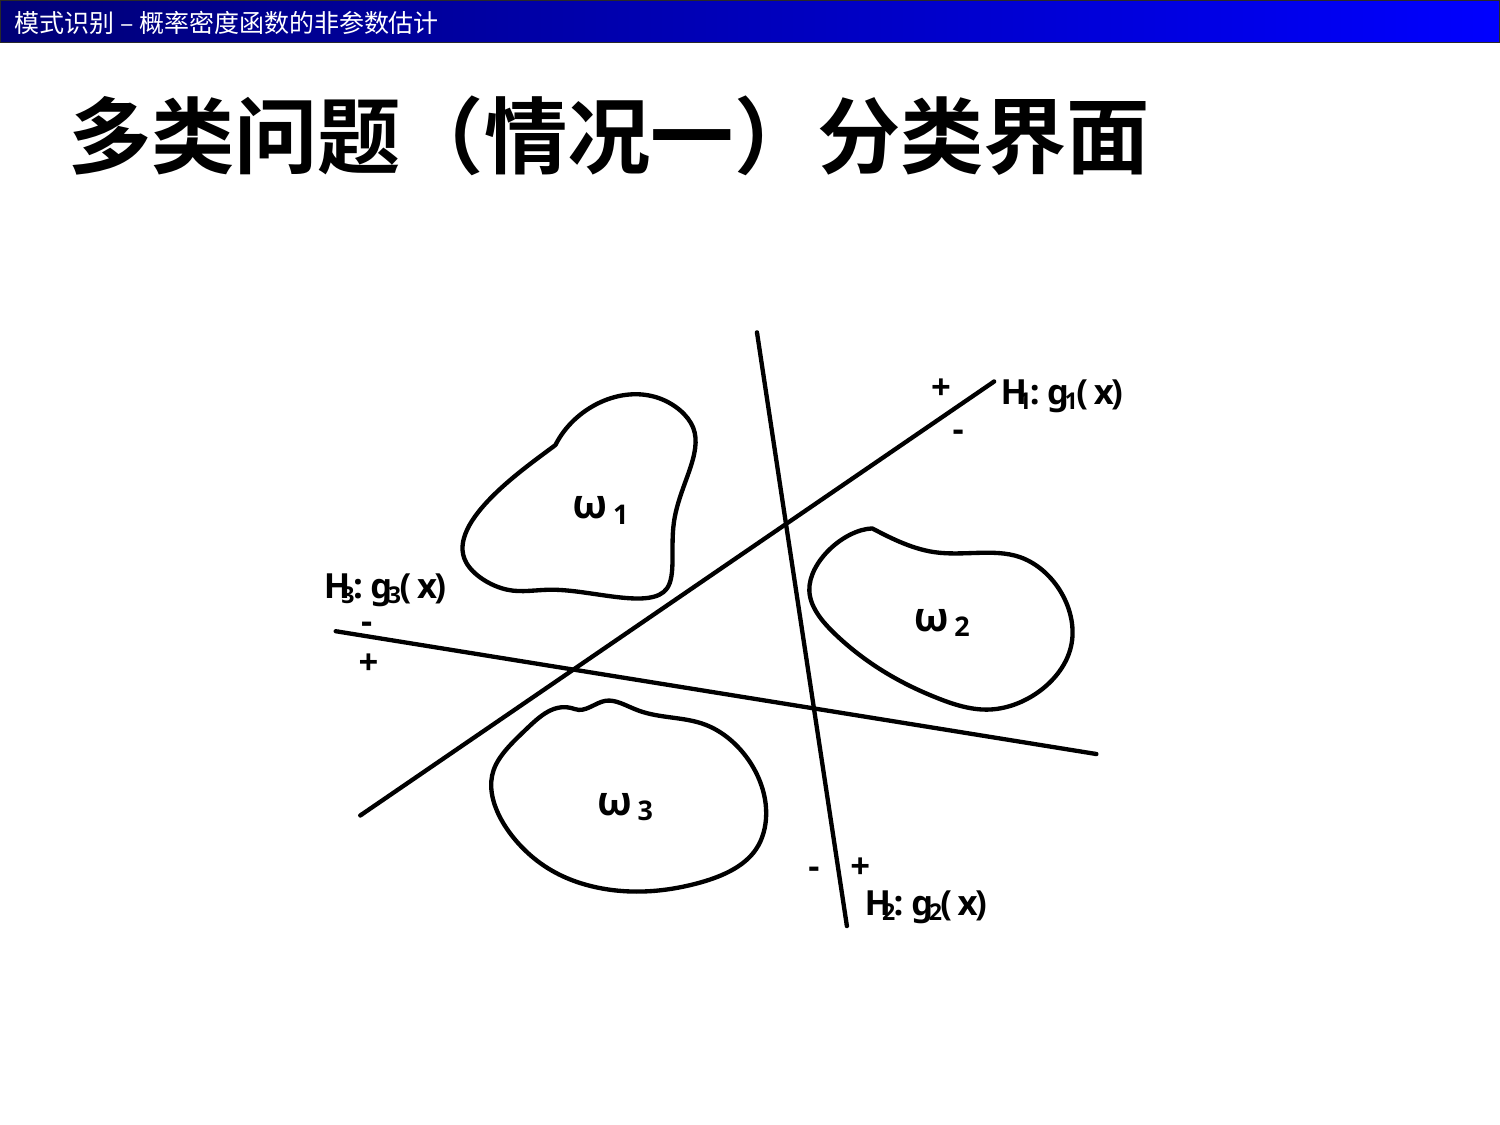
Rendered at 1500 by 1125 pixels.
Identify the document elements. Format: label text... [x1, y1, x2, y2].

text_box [300, 326, 1152, 943]
title 多类问题（情况一）分类界面 [53, 42, 1447, 192]
